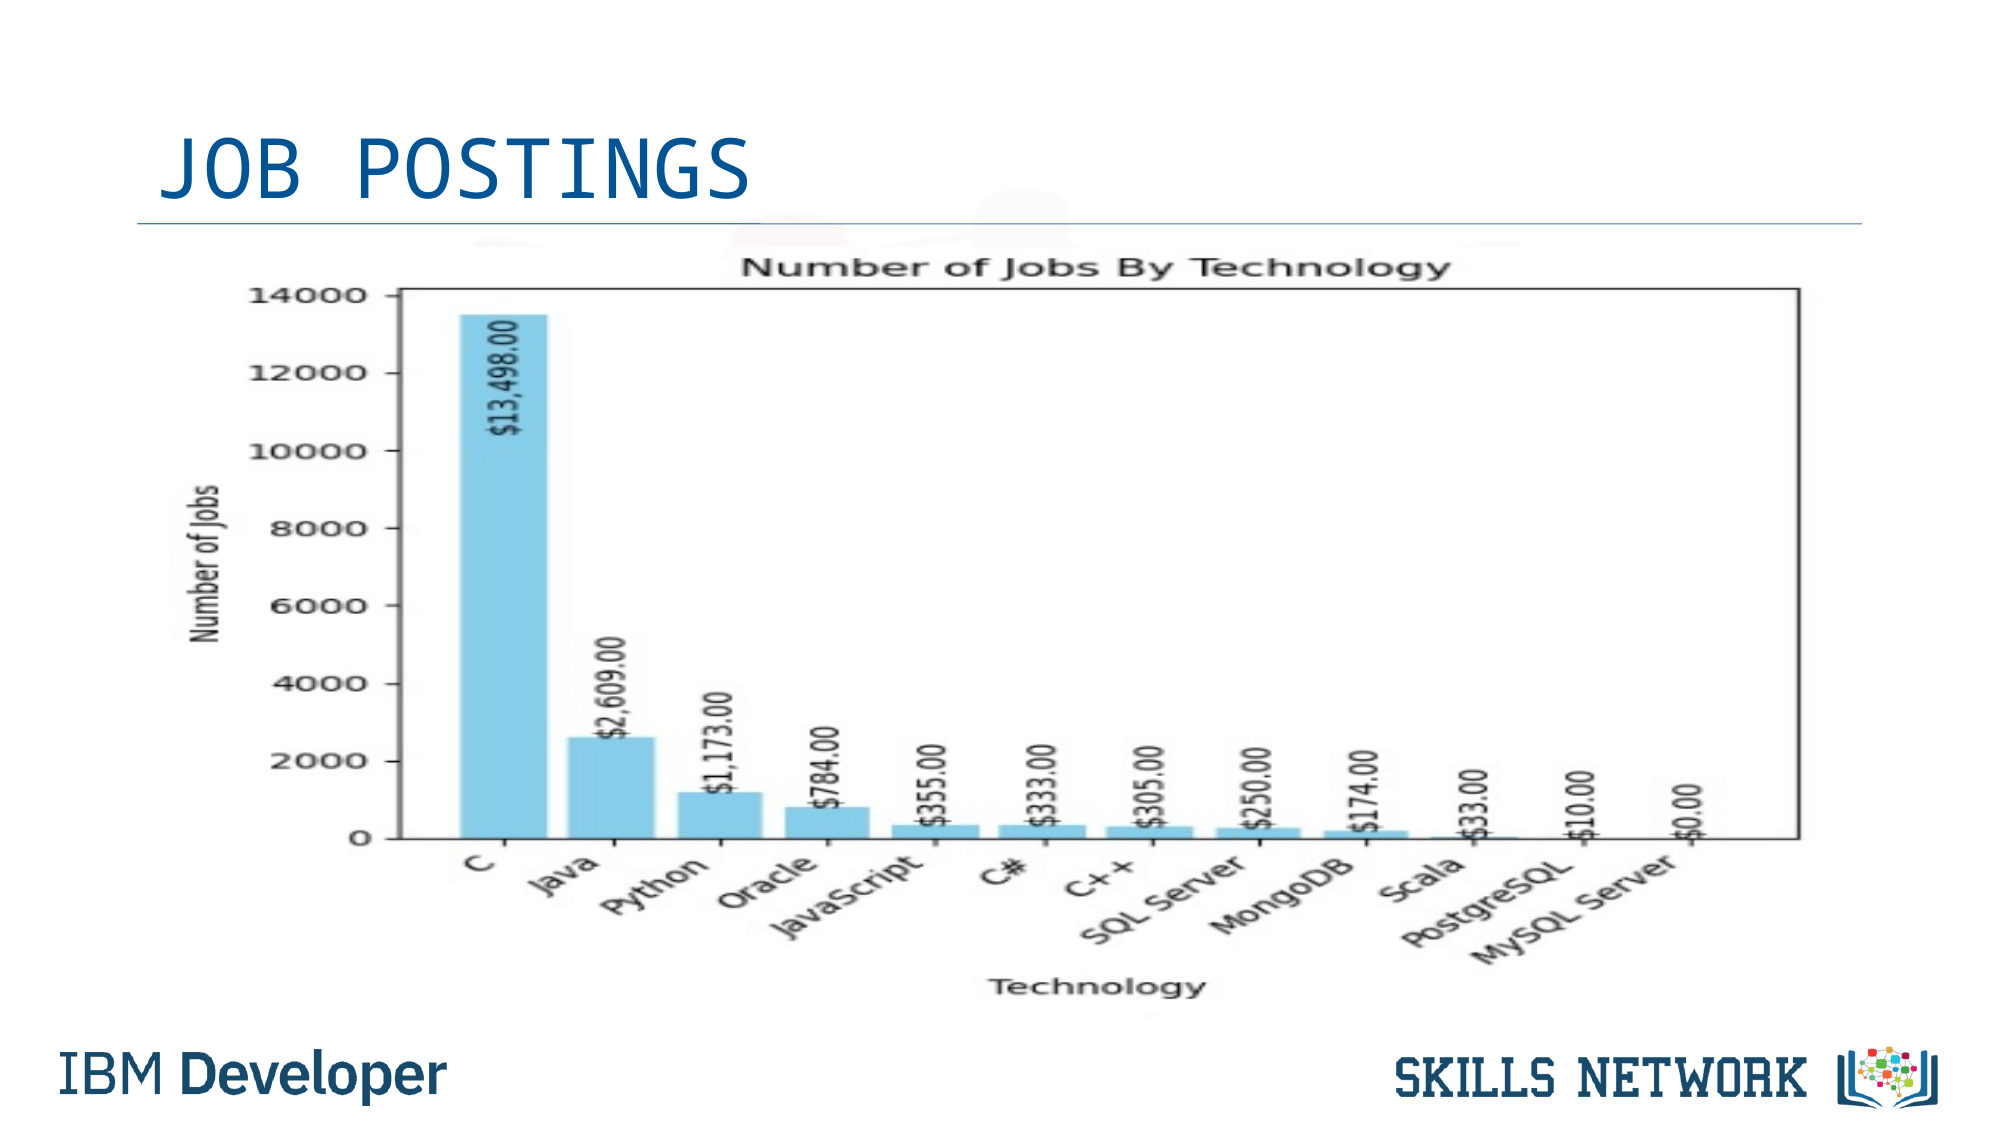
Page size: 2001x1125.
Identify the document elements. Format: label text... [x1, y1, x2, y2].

picture [55, 1045, 459, 1108]
picture [1390, 1045, 1945, 1111]
title JOB POSTINGS [88, 62, 1061, 281]
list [147, 247, 1858, 1014]
